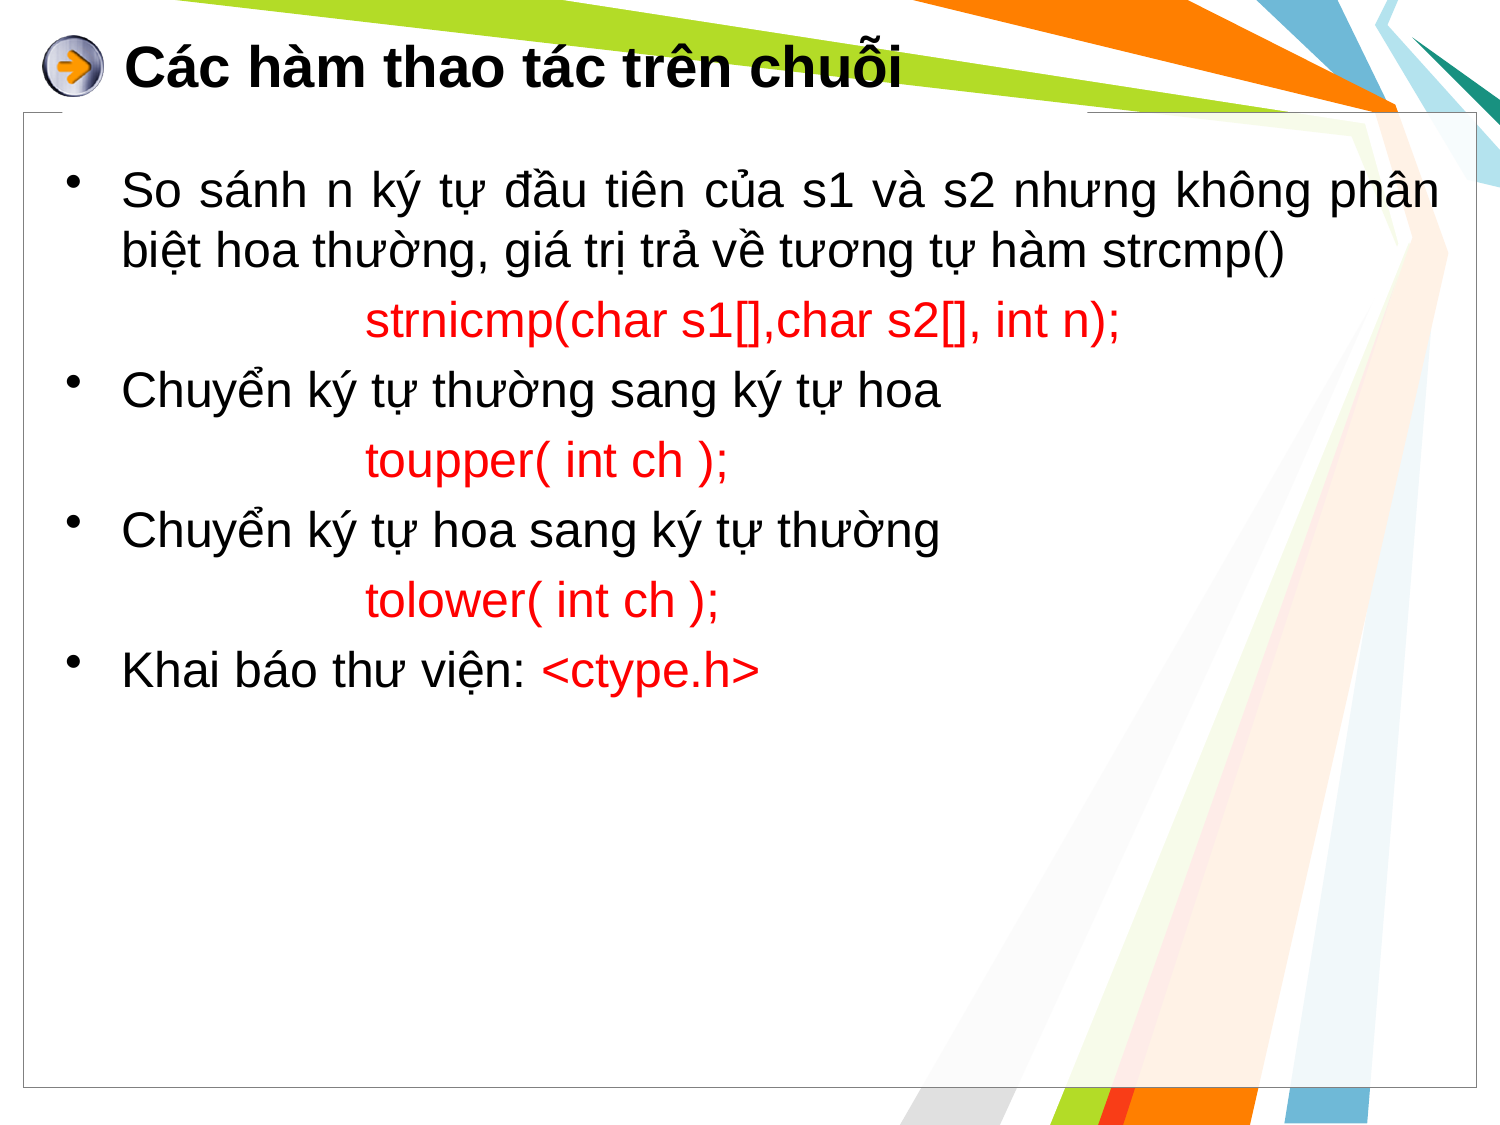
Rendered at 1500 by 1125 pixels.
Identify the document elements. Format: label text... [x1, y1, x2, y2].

title Các hàm thao tác trên chuỗi [108, 12, 1476, 117]
list So sánh n ký tự đầu tiên của s1 và s2 nhưng không phân biệt hoa thường, giá trị trả về tương tự hàm strcmp() strnicmp(char s1[],char s2[], int n); Chuyển ký tự thường sang ký tự hoa toupper( int ch ); Chuyển ký tự hoa sang ký tự thường tolower( int ch ); Khai báo thư viện: <ctype.h> [49, 149, 1457, 1076]
picture [42, 35, 104, 97]
